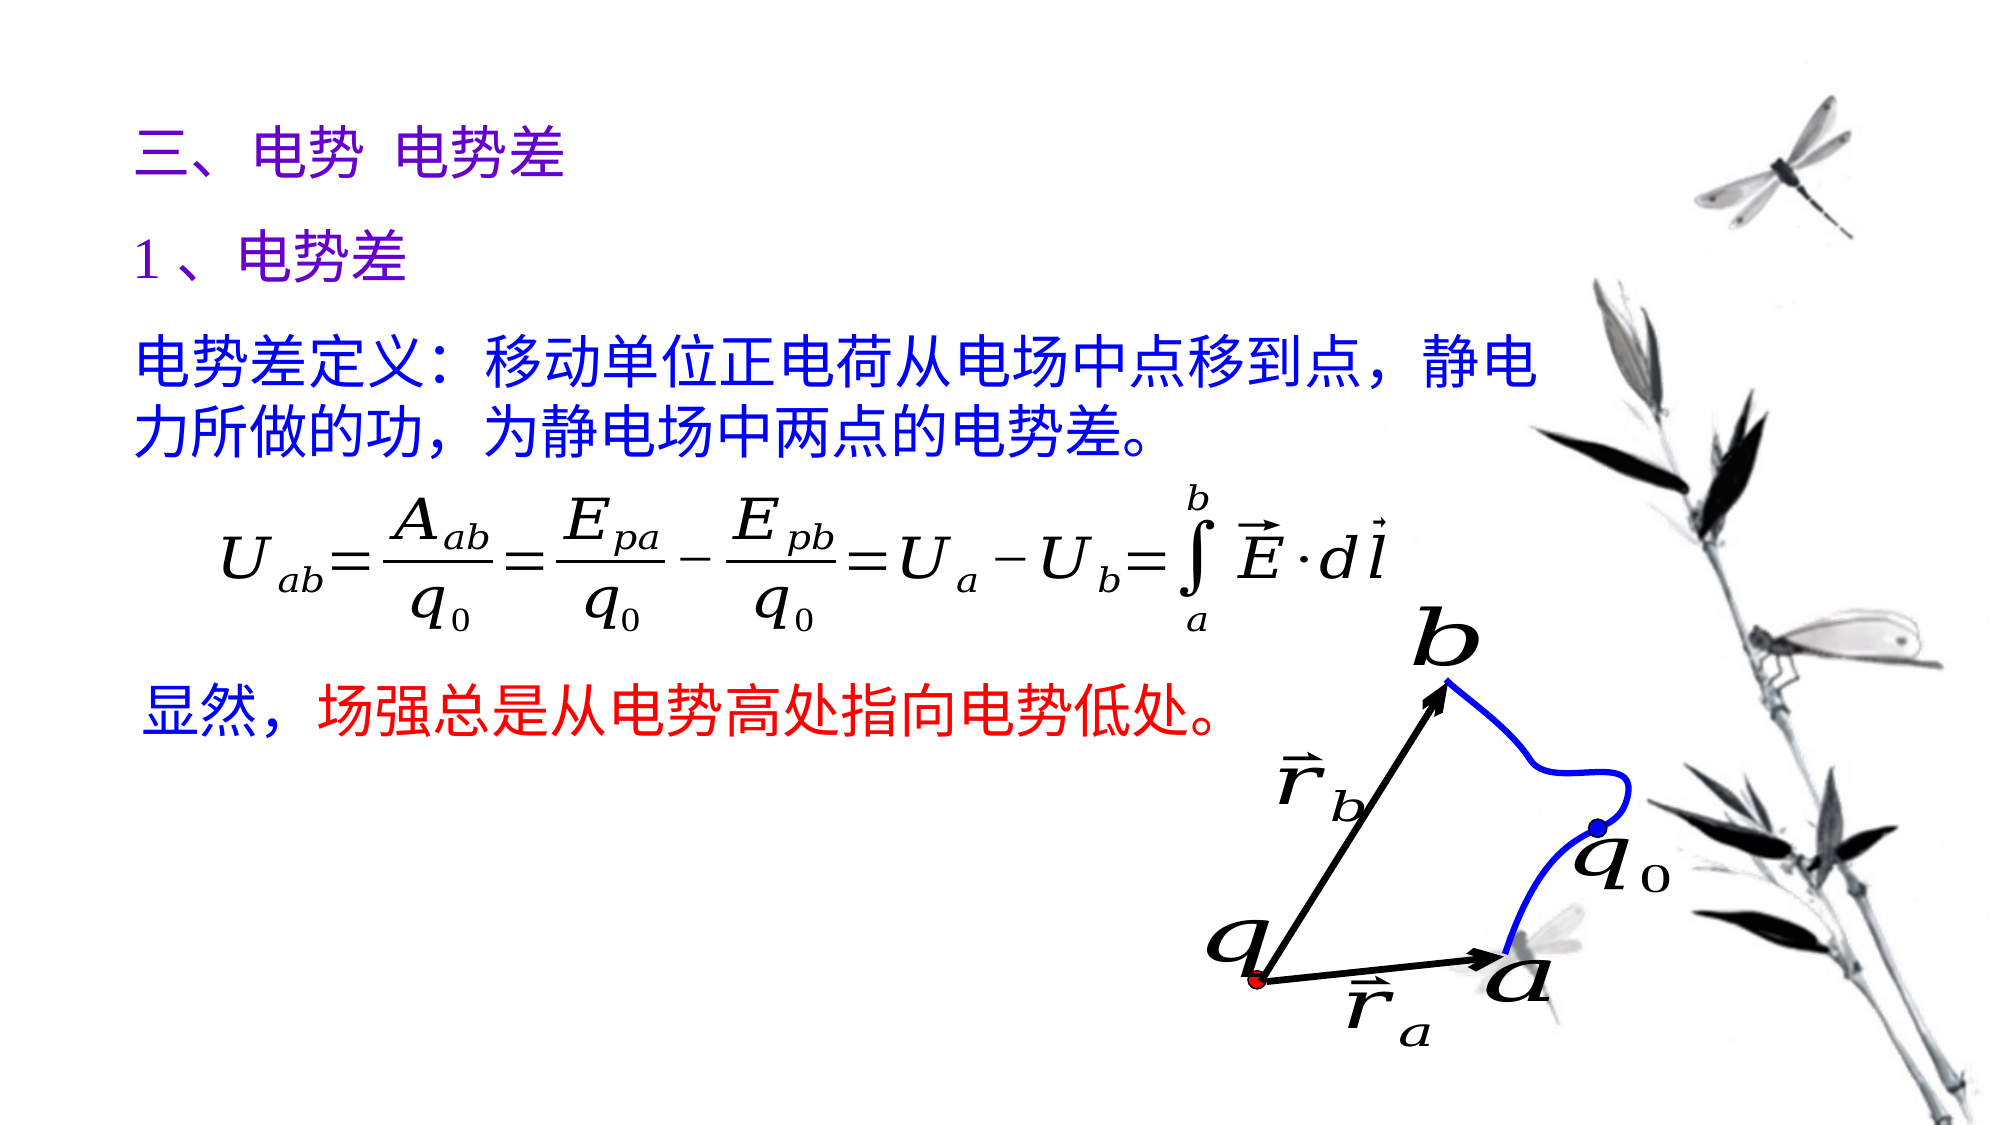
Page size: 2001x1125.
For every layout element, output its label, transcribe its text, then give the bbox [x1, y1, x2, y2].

text_box 1、电势差 [117, 213, 743, 298]
picture [1376, 61, 2000, 1125]
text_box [1196, 598, 1671, 1055]
text_box 显然，场强总是从电势高处指向电势低处。 [126, 666, 1196, 752]
text_box 三、电势 电势差 [117, 108, 1196, 194]
